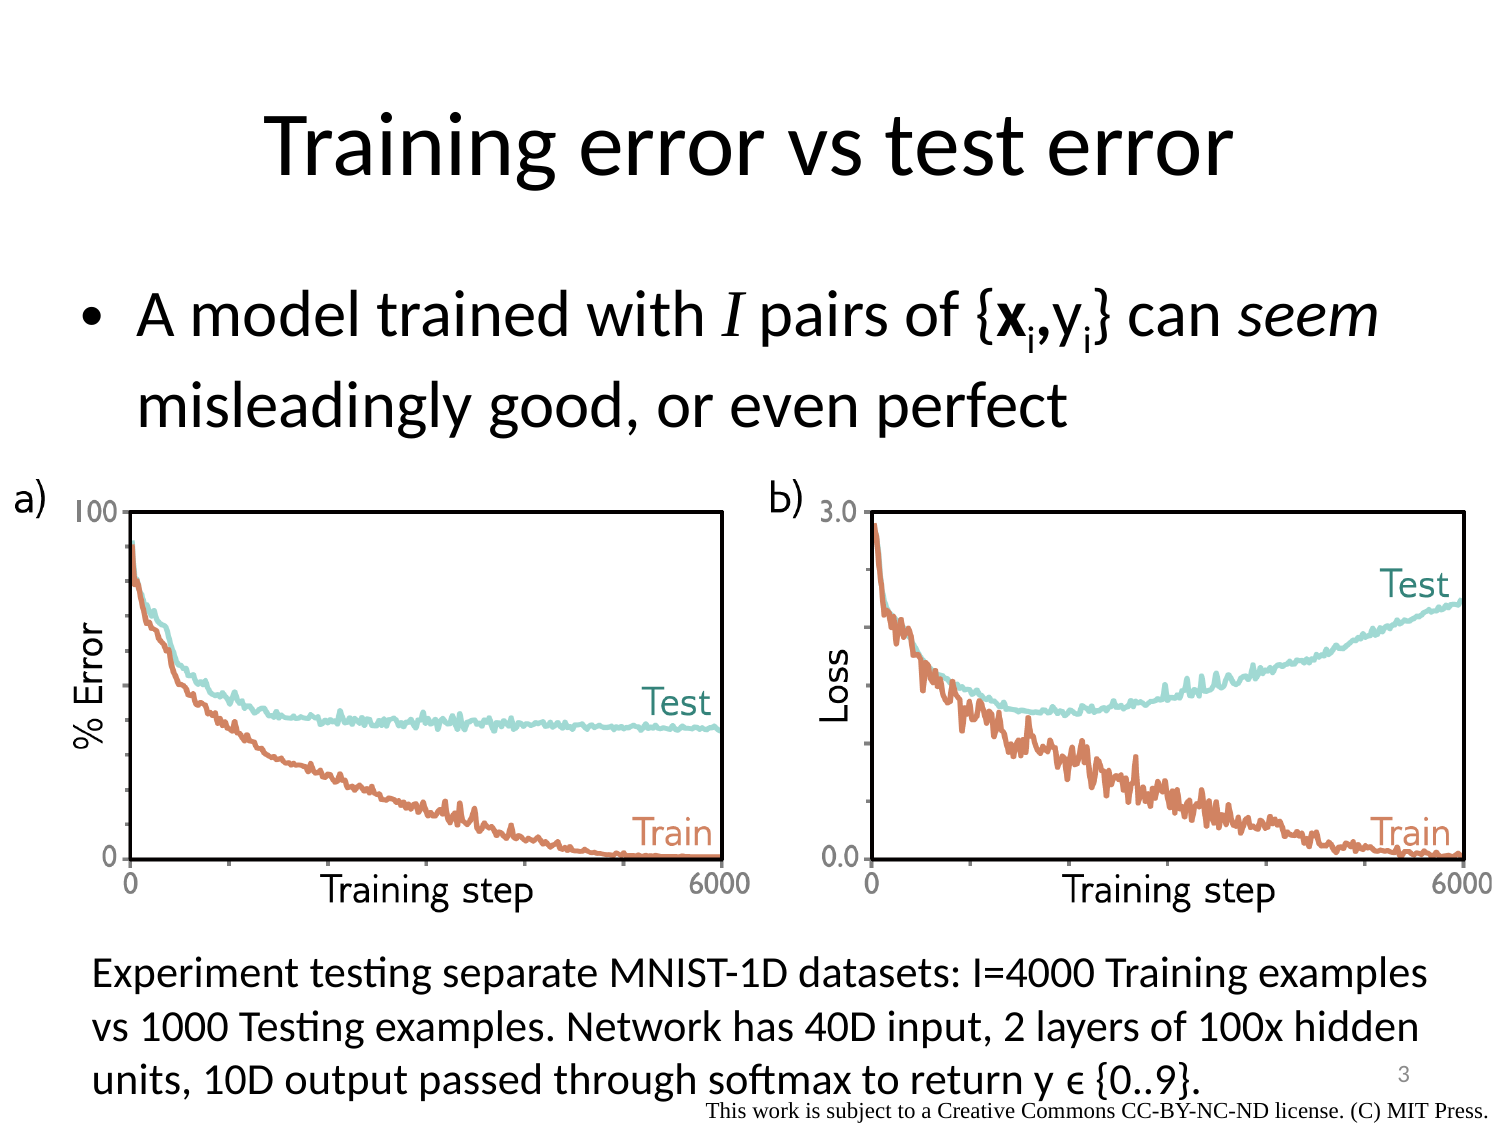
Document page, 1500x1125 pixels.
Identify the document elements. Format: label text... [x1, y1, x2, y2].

list A model trained with I pairs of {xi,yi} can seem misleadingly good, or even perfect [64, 262, 1437, 468]
text_box This work is subject to a Creative Commons CC-BY-NC-ND license. (C) MIT Press. [690, 1087, 1500, 1125]
text_box Experiment testing separate MNIST-1D datasets: I=4000 Training examples vs 1000 Testing examples. Network has 40D input, 2 layers of 100x hidden units, 10D output passed through softmax to return y ϵ {0..9}. [76, 935, 1449, 1125]
title Training error vs test error [75, 45, 1425, 233]
picture [14, 479, 1492, 913]
